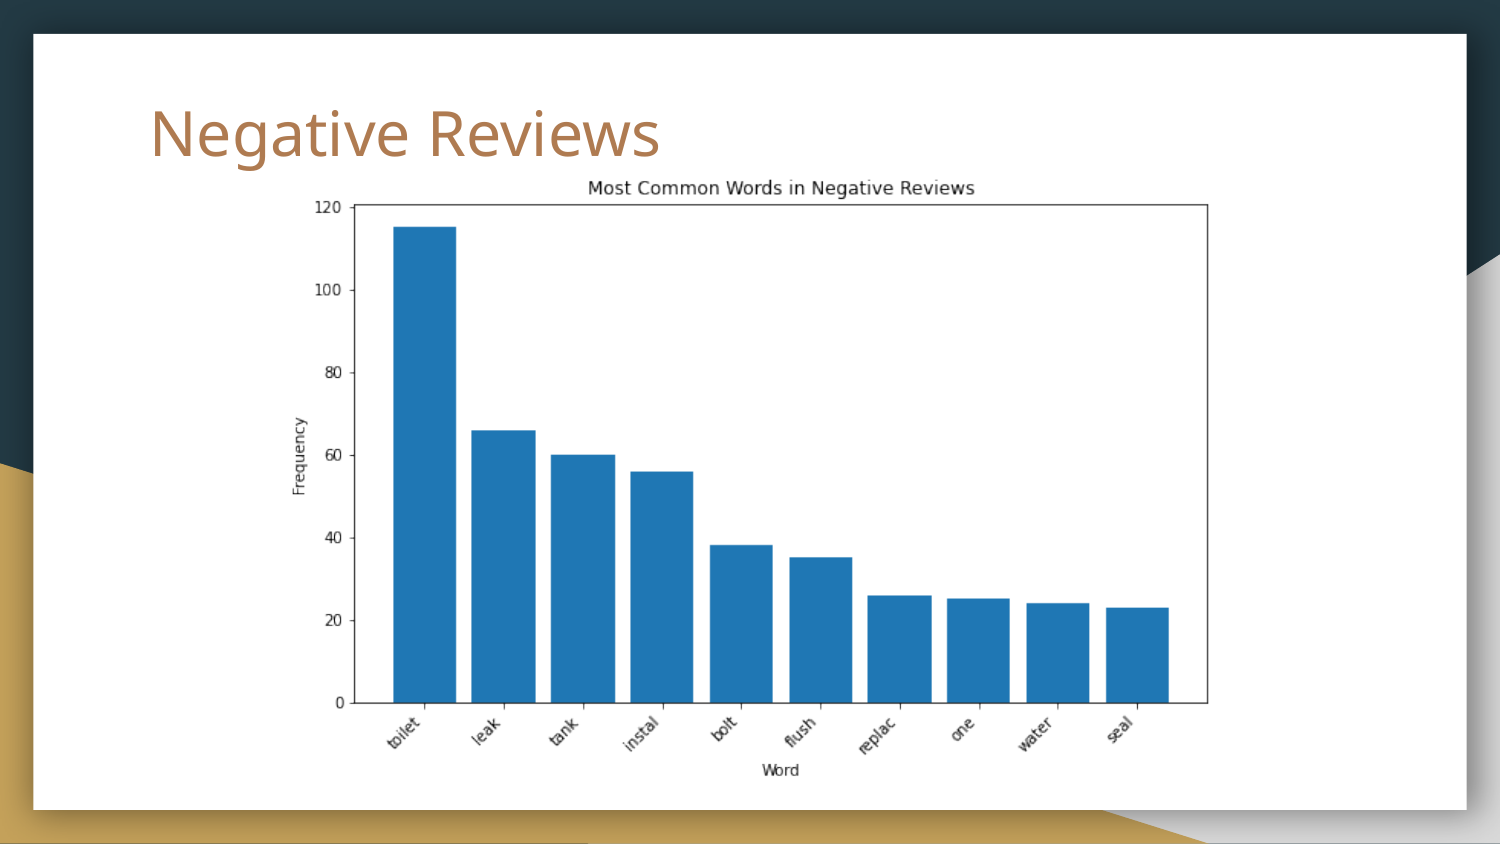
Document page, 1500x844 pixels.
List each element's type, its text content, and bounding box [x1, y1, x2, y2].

title Negative Reviews [134, 74, 1366, 232]
picture [282, 169, 1218, 790]
